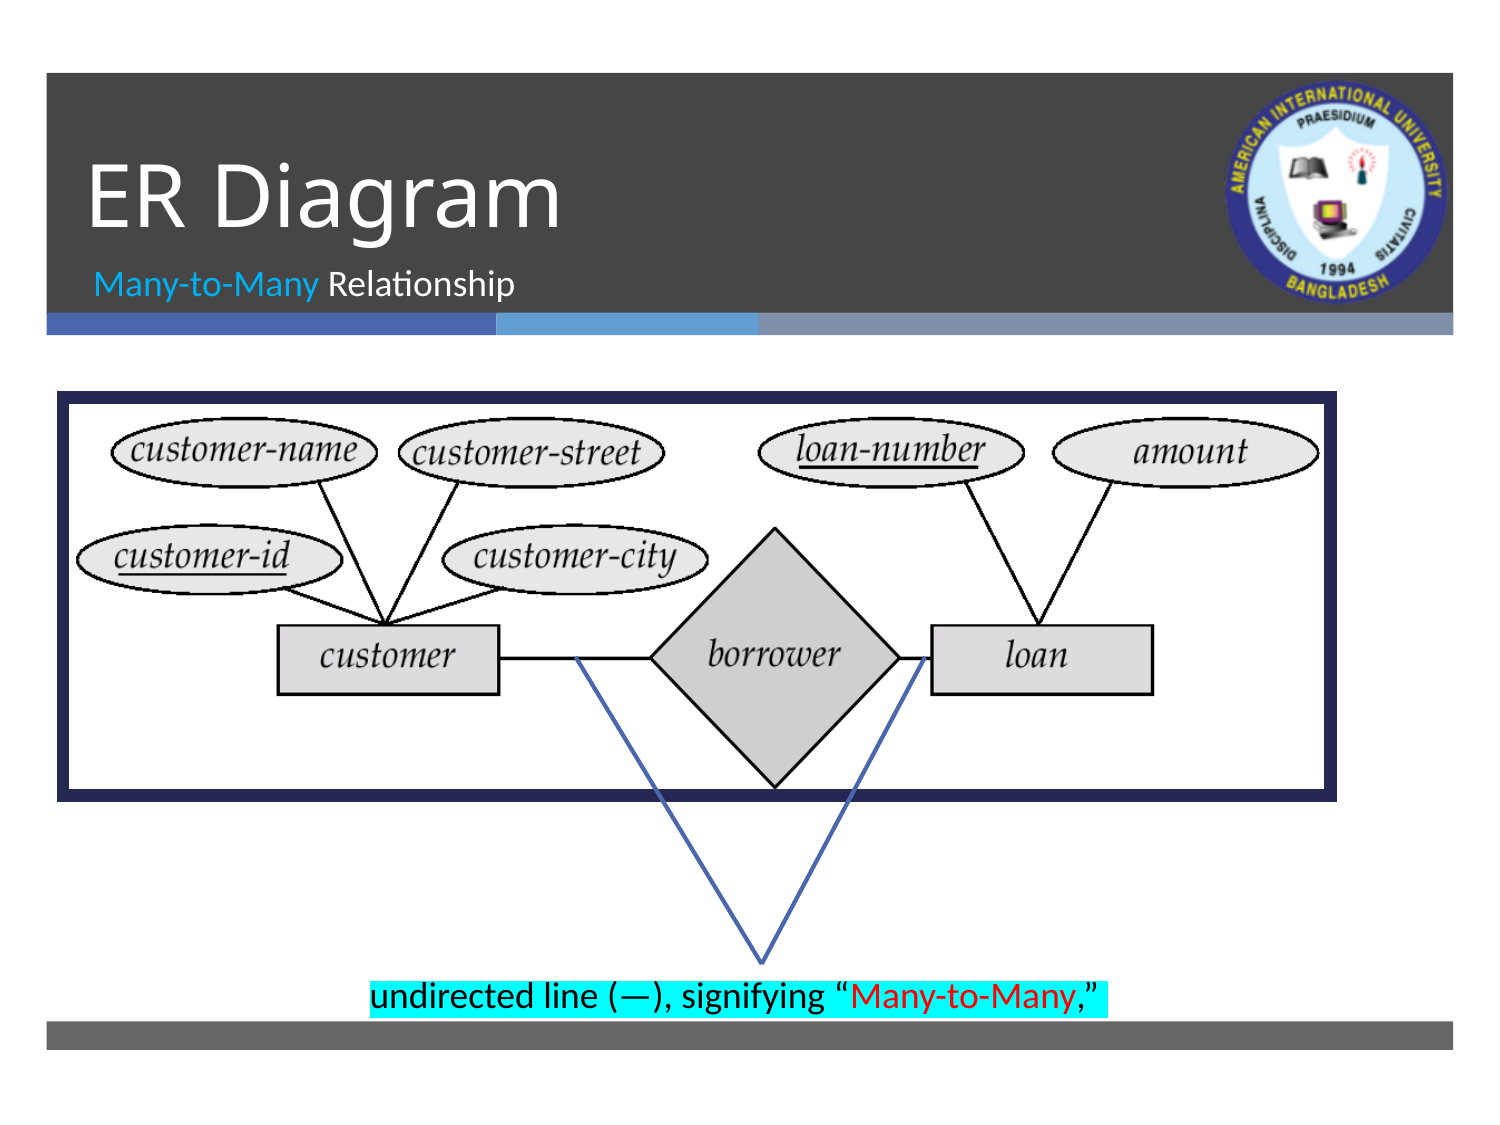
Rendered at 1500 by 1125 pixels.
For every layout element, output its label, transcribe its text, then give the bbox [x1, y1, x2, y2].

subtitle Many-to-Many Relationship [78, 251, 1351, 331]
text_box undirected line (—), signifying “Many-to-Many,” [354, 963, 1169, 1024]
picture [68, 403, 1325, 790]
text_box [575, 656, 755, 965]
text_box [761, 656, 926, 965]
picture [1351, 75, 1454, 310]
title ER Diagram [69, 73, 1351, 253]
